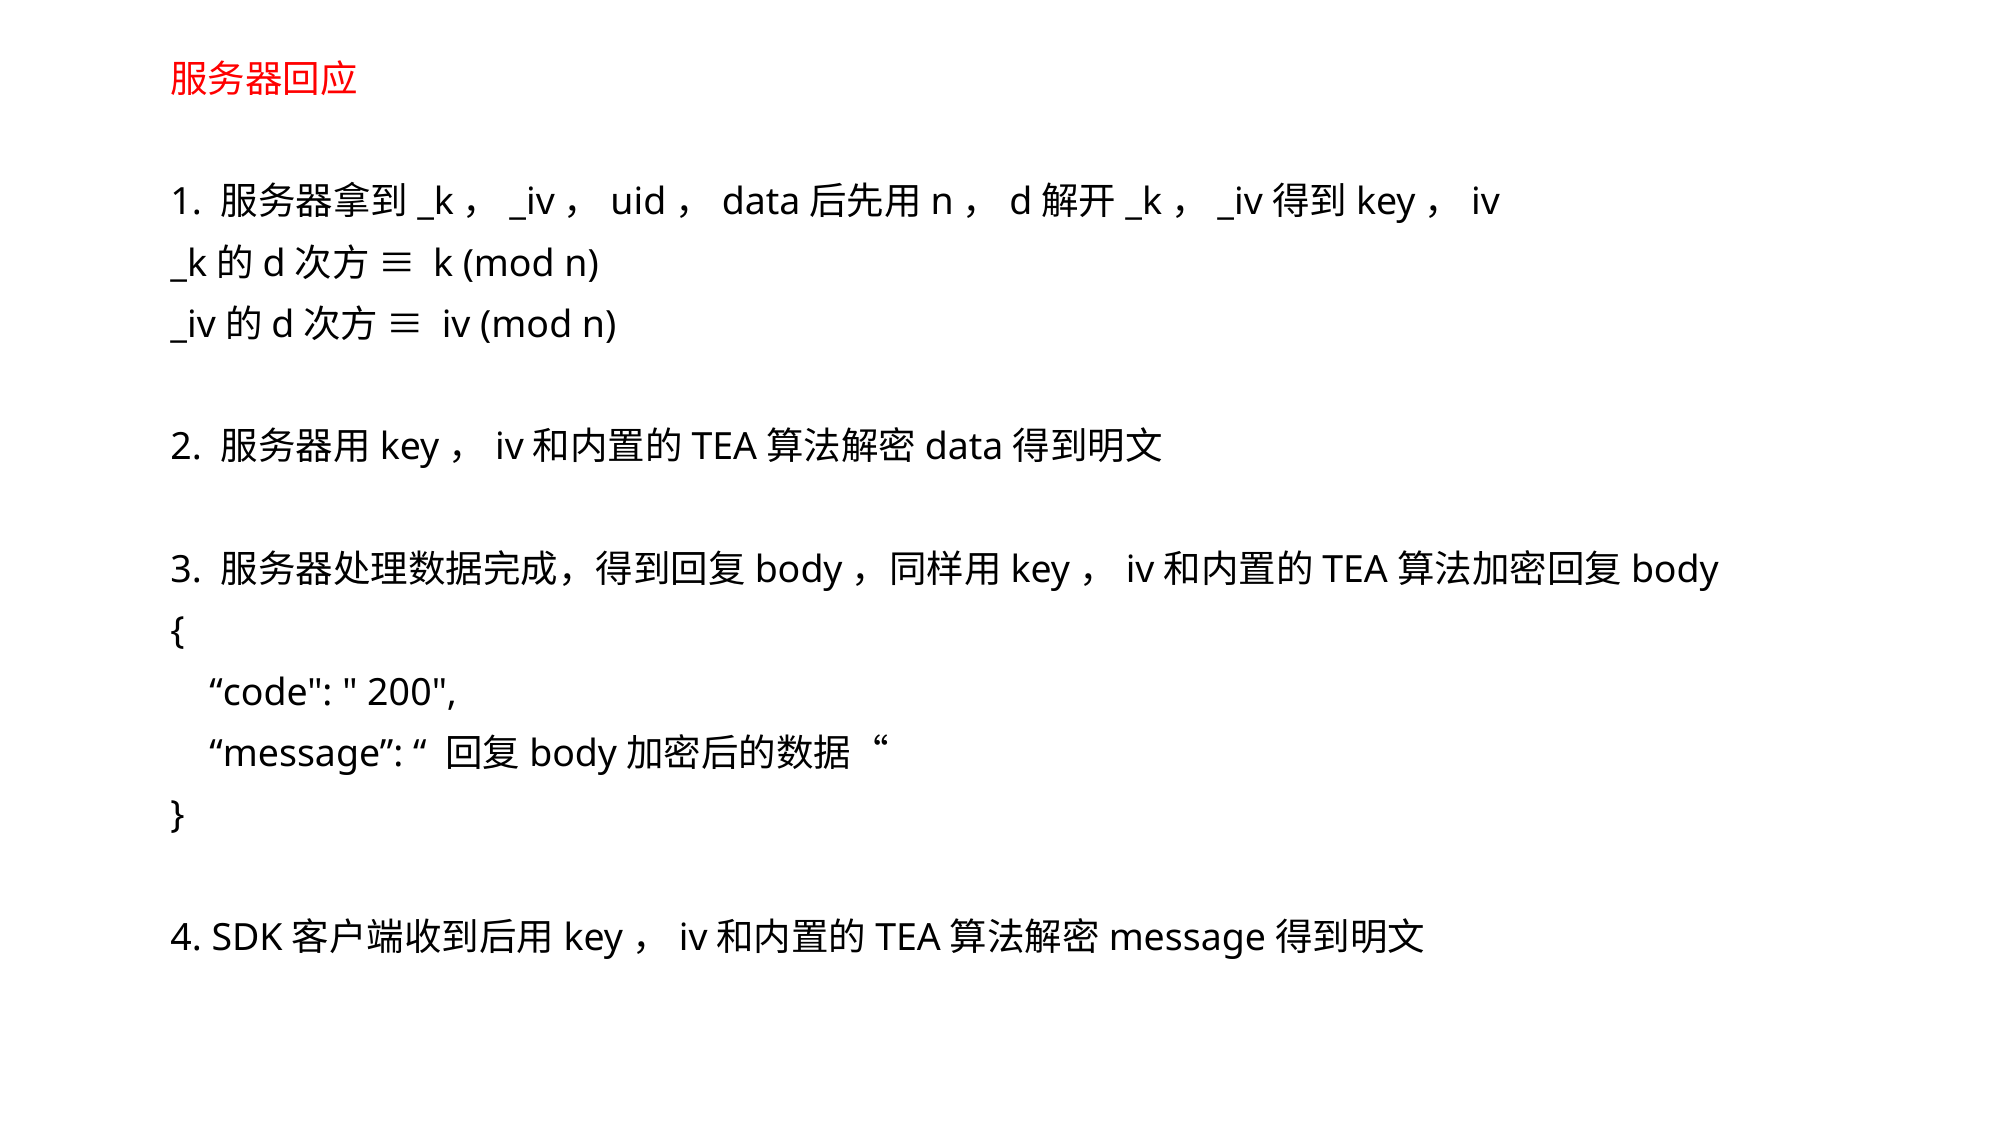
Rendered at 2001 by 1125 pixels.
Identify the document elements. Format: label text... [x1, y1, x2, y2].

subtitle 服务器回应 1. 服务器拿到_k，_iv，uid，data后先用n，d解开_k，_iv得到key，iv _k的d次方 ≡ k (mod n) _iv的d次方 ≡ iv (mod n) 2. 服务器用key，iv和内置的TEA算法解密data得到明文 3. 服务器处理数据完成，得到回复body，同样用key，iv和内置的TEA算法加密回复body { “code": " 200", “message”: “ 回复body加密后的数据“ } 4. SDK客户端收到后用key，iv和内置的TEA算法解密message得到明文 [155, 52, 1825, 1053]
